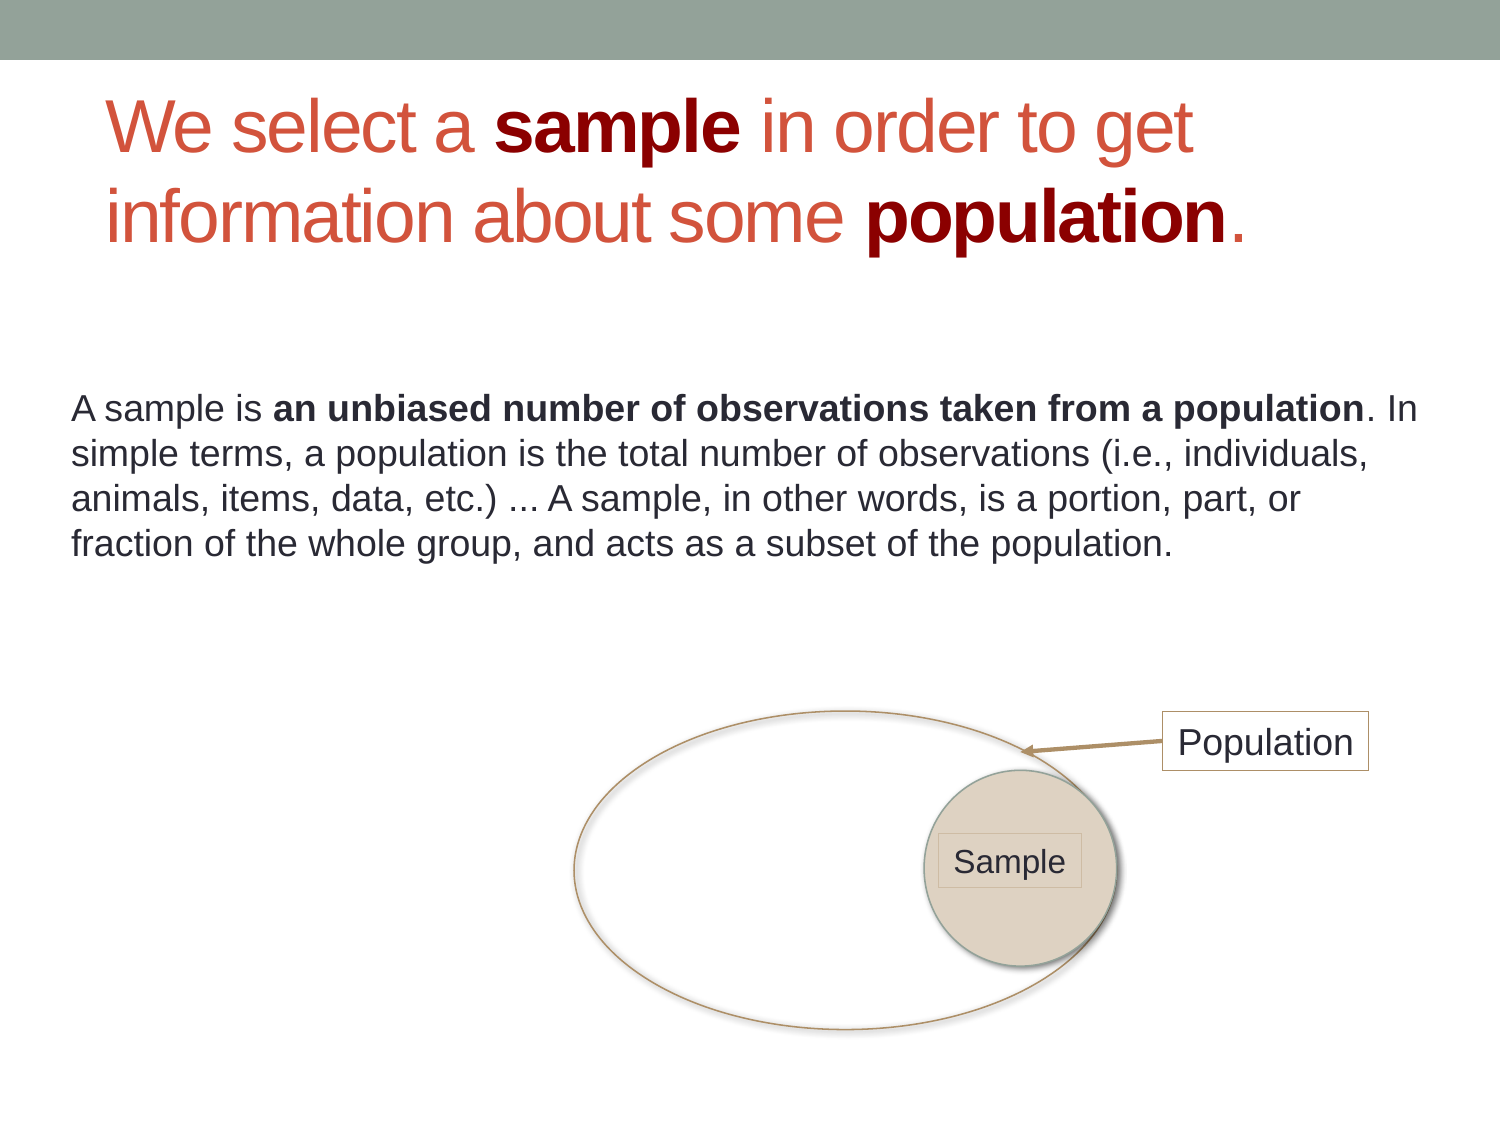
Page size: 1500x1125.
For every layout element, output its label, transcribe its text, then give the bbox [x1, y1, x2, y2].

text_box A sample is an unbiased number of observations taken from a population. In simple terms, a population is the total number of observations (i.e., individuals, animals, items, data, etc.) ... A sample, in other words, is a portion, part, or fraction of the whole group, and acts as a subset of the population. [56, 298, 1444, 1037]
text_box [1020, 741, 1156, 753]
title We select a sample in order to get information about some population. [90, 57, 1410, 277]
text_box [573, 710, 1067, 1031]
text_box Sample [938, 833, 1082, 888]
text_box Population [1162, 711, 1369, 771]
text_box [923, 769, 1118, 967]
